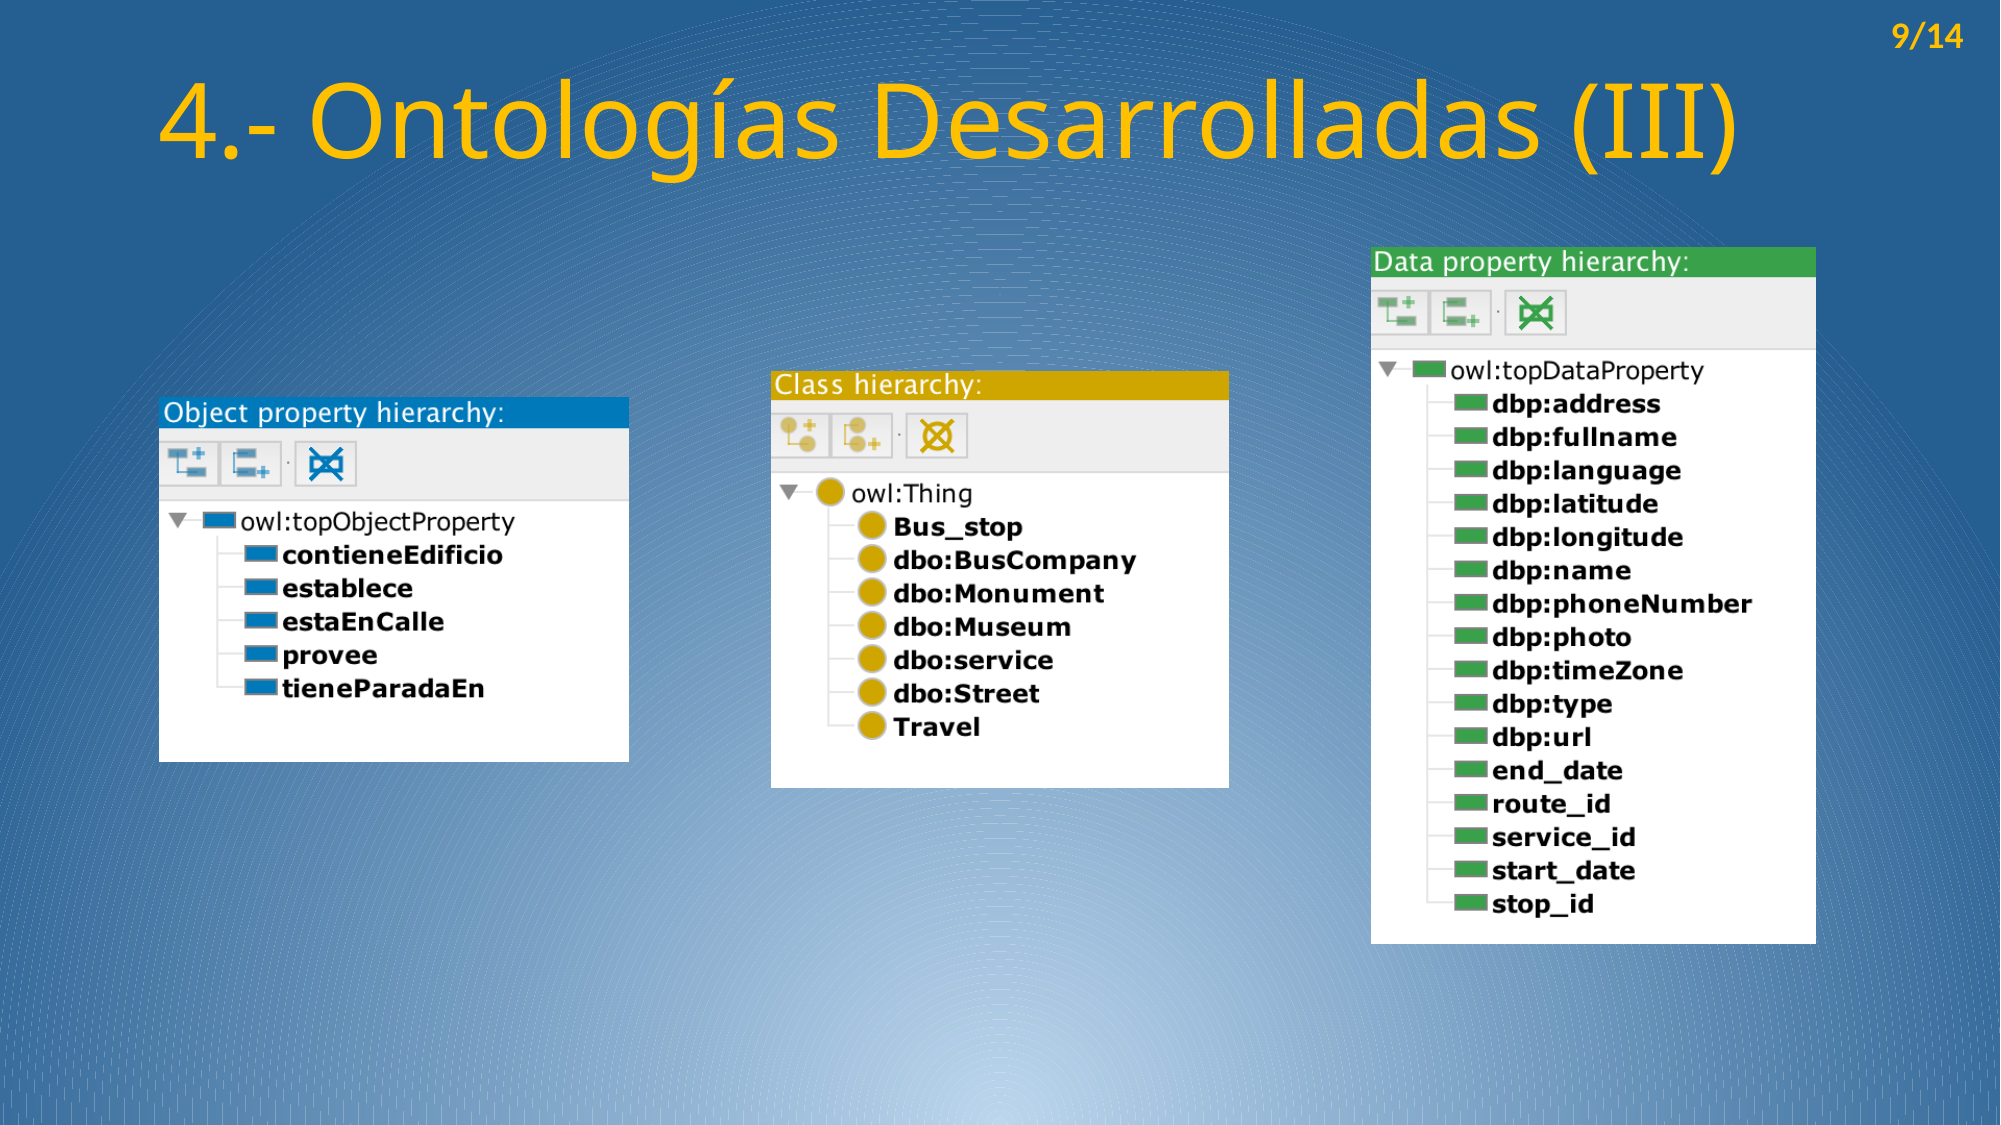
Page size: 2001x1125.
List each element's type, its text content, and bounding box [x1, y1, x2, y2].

picture [1370, 247, 1816, 944]
text_box 9/14 [1854, 3, 2000, 64]
picture [771, 371, 1229, 788]
text_box 4.- Ontologías Desarrolladas (III) [143, 47, 1857, 188]
picture [159, 397, 629, 762]
